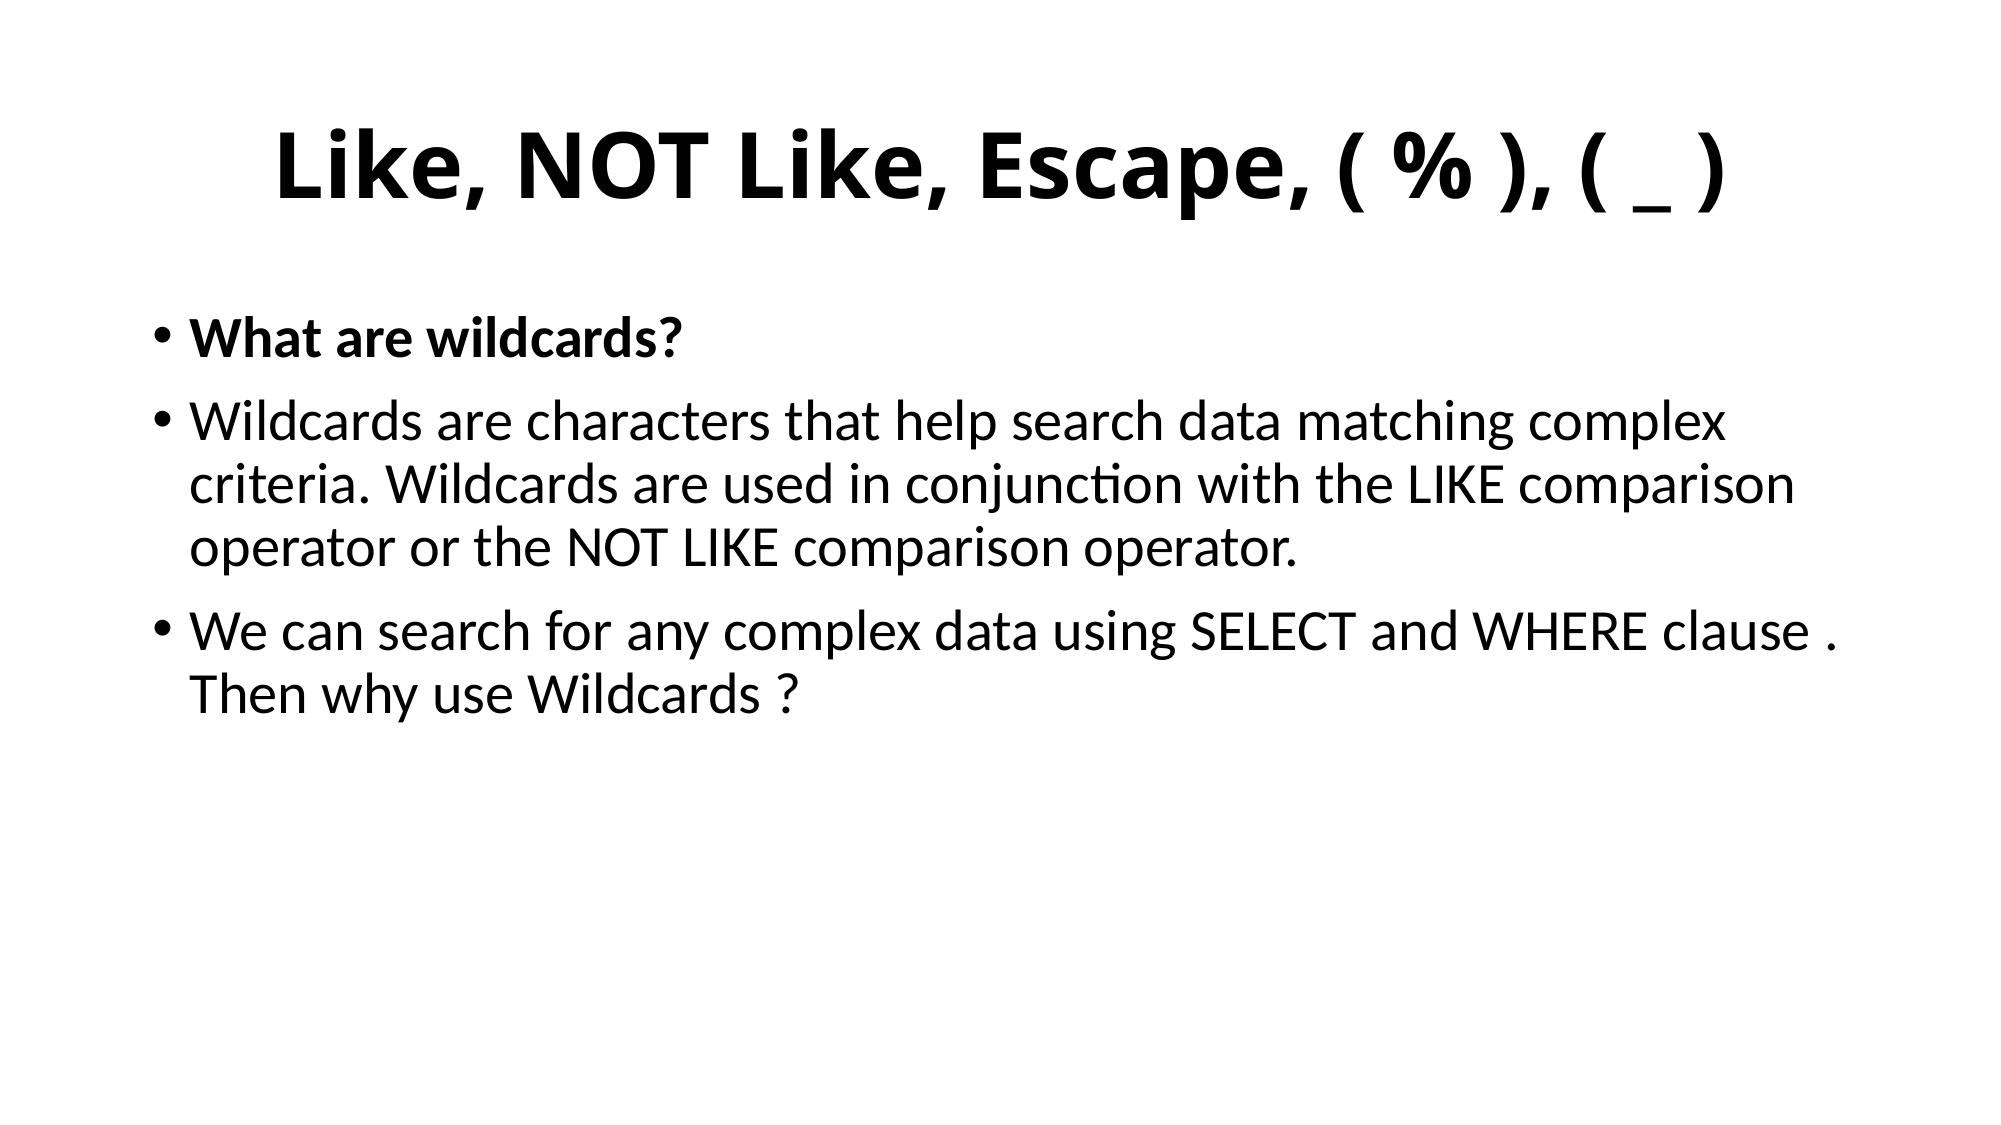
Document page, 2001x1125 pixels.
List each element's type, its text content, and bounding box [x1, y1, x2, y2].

list What are wildcards? Wildcards are characters that help search data matching complex criteria. Wildcards are used in conjunction with the LIKE comparison operator or the NOT LIKE comparison operator. We can search for any complex data using SELECT and WHERE clause . Then why use Wildcards ? [137, 299, 1863, 1014]
title Like, NOT Like, Escape, ( % ), ( _ ) [137, 59, 1863, 278]
